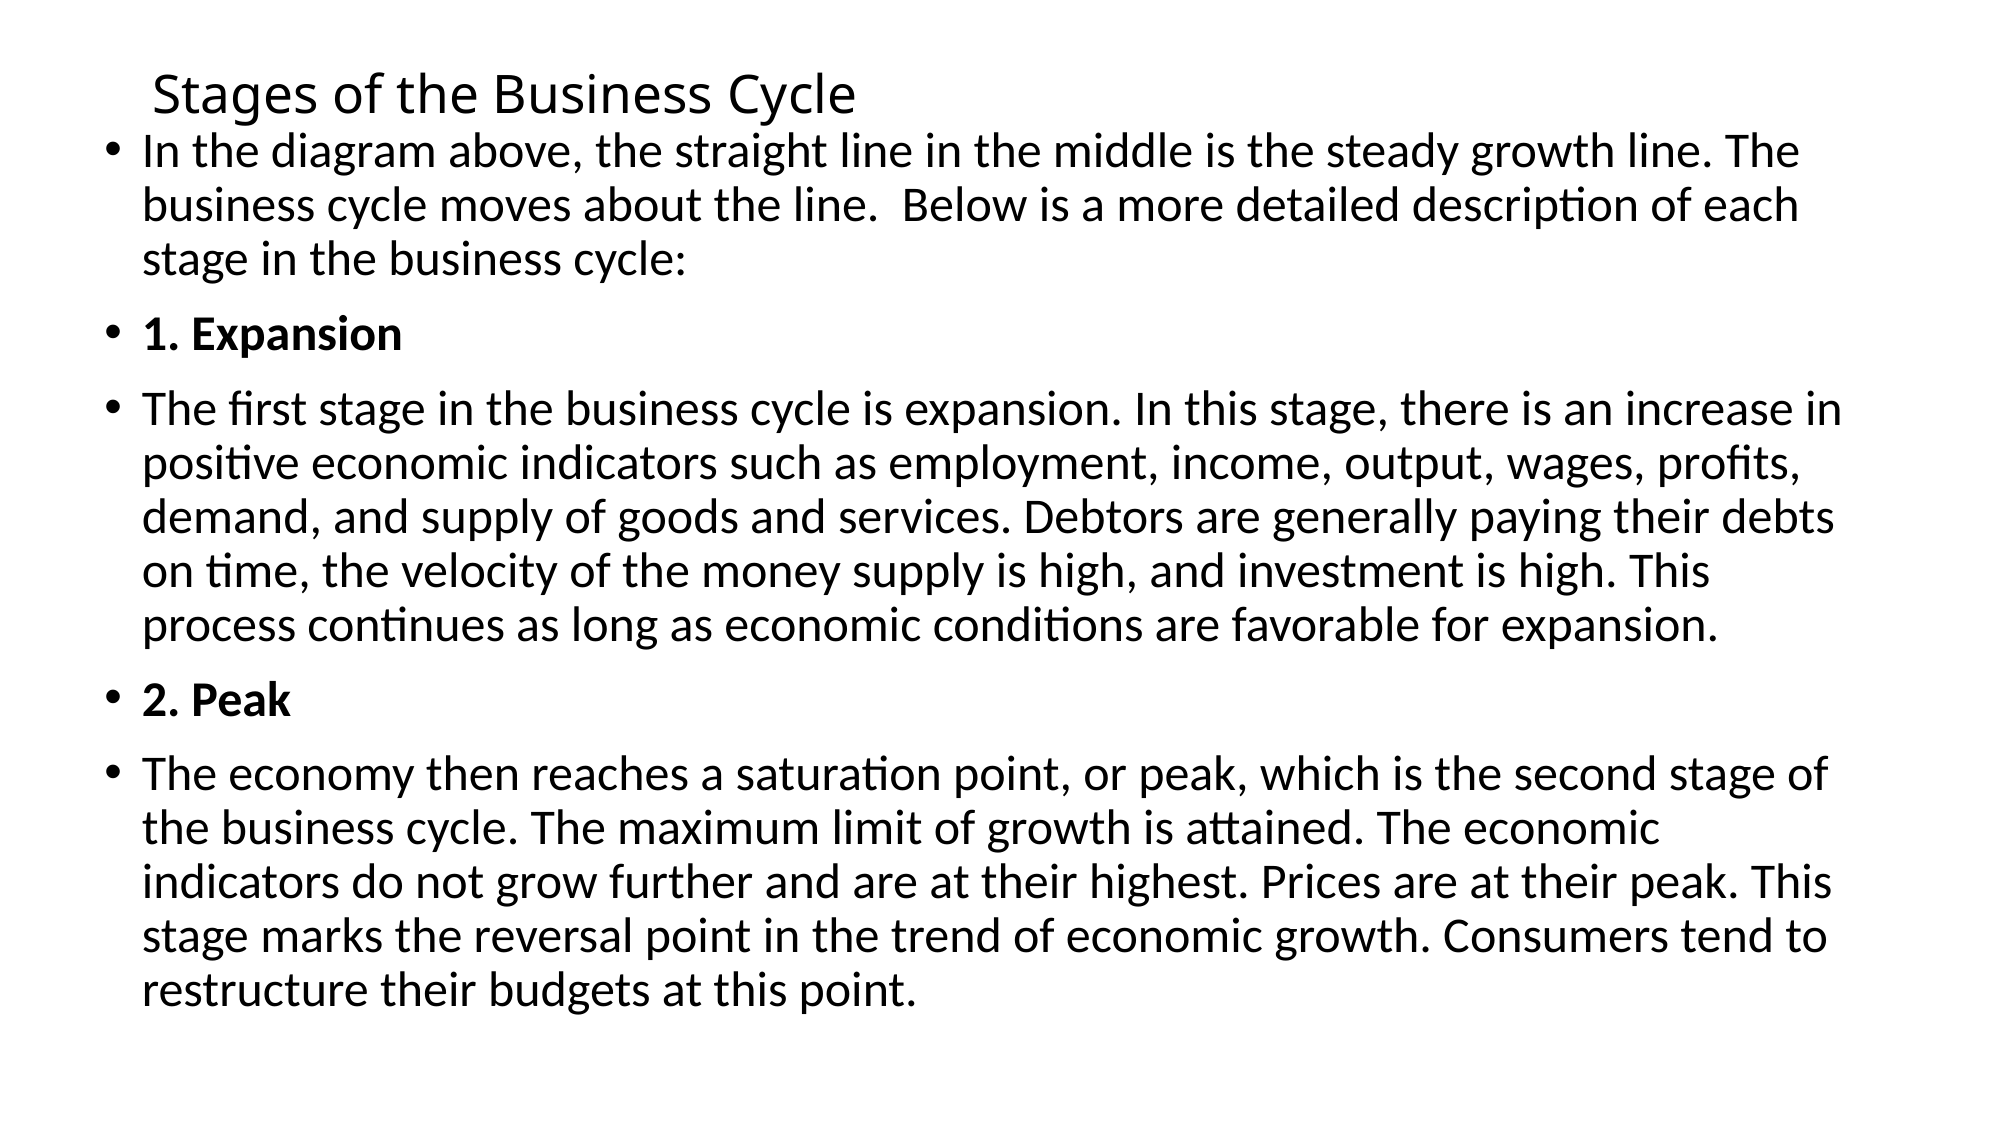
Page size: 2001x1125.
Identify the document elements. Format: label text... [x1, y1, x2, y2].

title Stages of the Business Cycle [137, 59, 1863, 116]
list In the diagram above, the straight line in the middle is the steady growth line. The business cycle moves about the line. Below is a more detailed description of each stage in the business cycle: 1. Expansion The first stage in the business cycle is expansion. In this stage, there is an increase in positive economic indicators such as employment, income, output, wages, profits, demand, and supply of goods and services. Debtors are generally paying their debts on time, the velocity of the money supply is high, and investment is high. This process continues as long as economic conditions are favorable for expansion. 2. Peak The economy then reaches a saturation point, or peak, which is the second stage of the business cycle. The maximum limit of growth is attained. The economic indicators do not grow further and are at their highest. Prices are at their peak. This stage marks the reversal point in the trend of economic growth. Consumers tend to restructure their budgets at this point. [89, 116, 1863, 1072]
